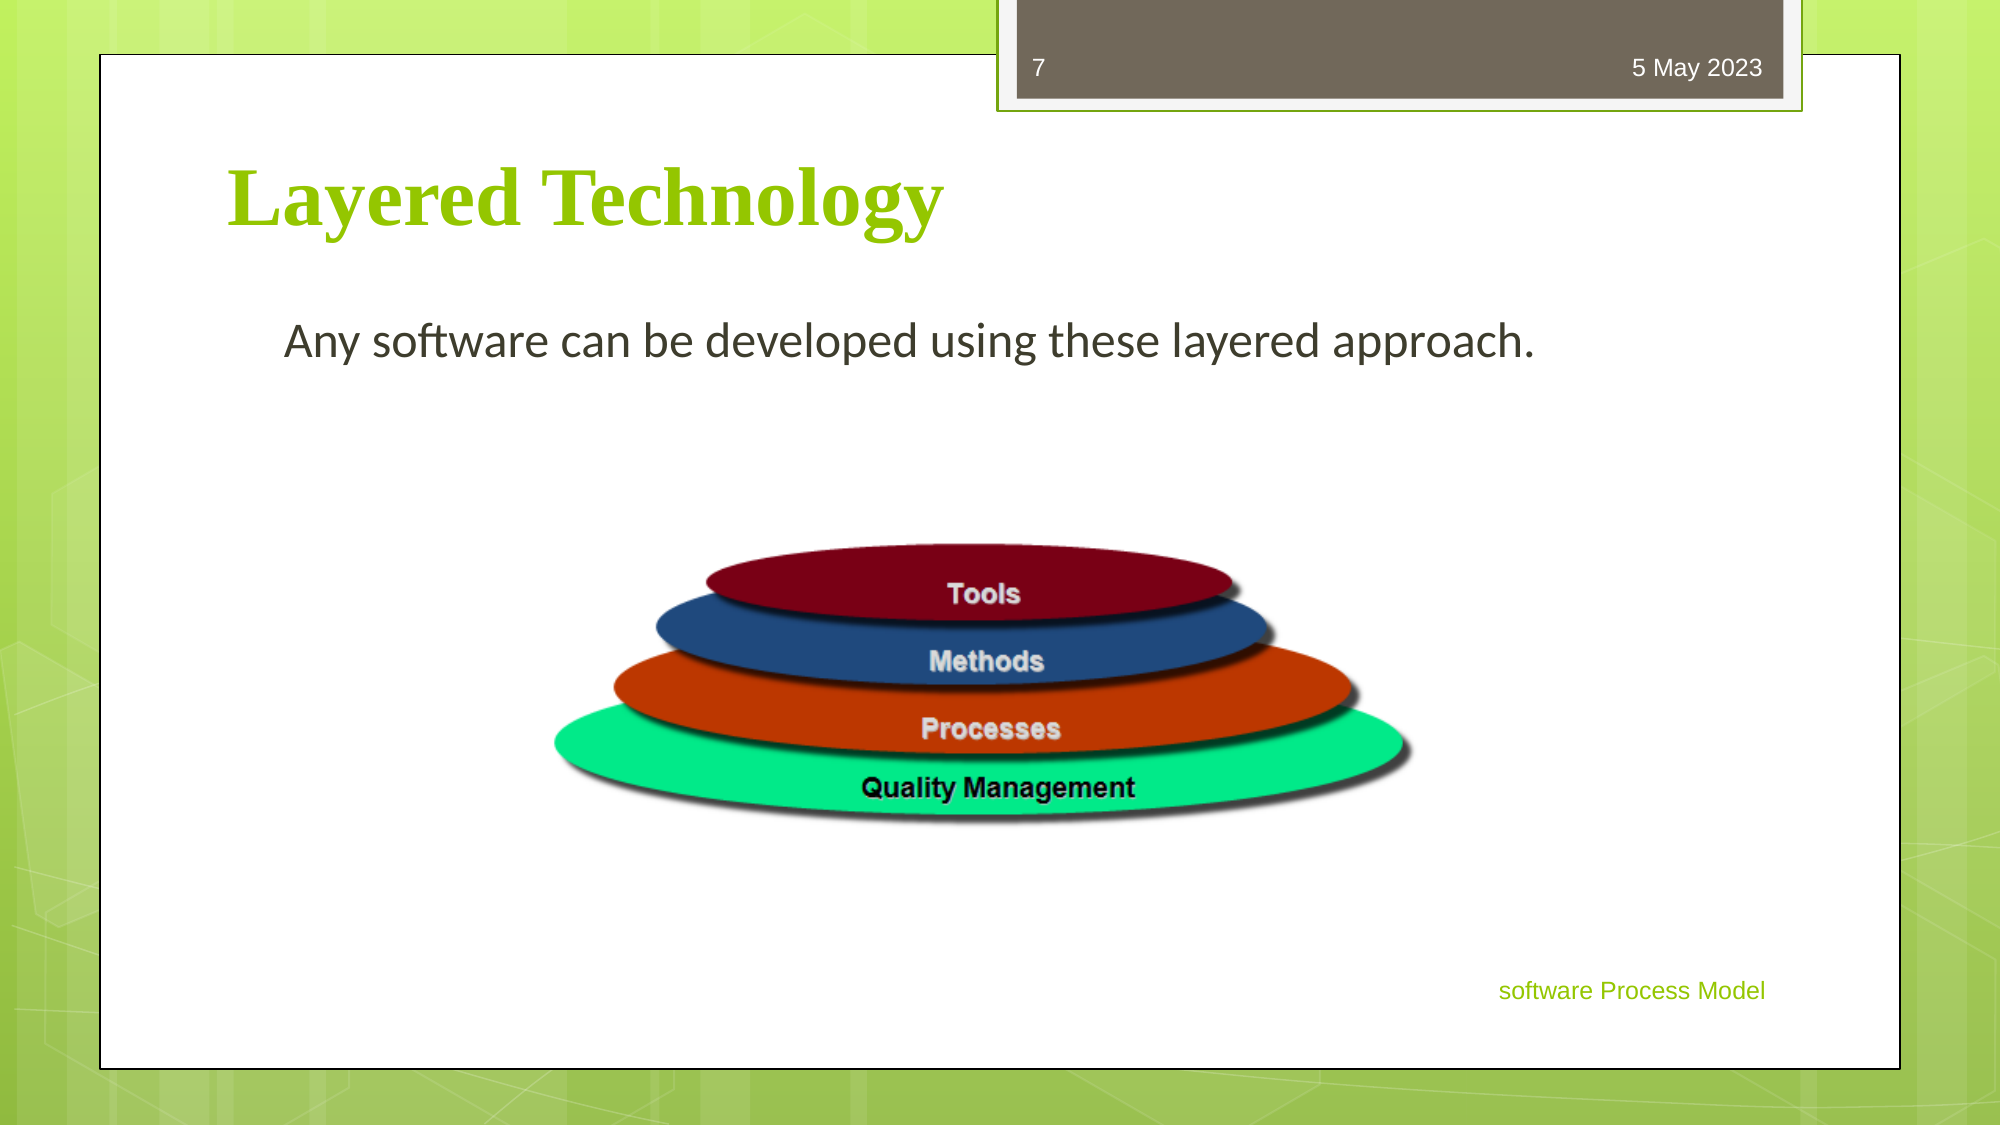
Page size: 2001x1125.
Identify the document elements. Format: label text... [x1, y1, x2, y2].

list Any software can be developed using these layered approach. [212, 269, 1782, 957]
title Layered Technology [212, 117, 1574, 250]
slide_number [1311, 36, 1779, 97]
slide_number 7 [1016, 36, 1309, 97]
picture [542, 533, 1439, 833]
footer software Process Model [1015, 960, 1782, 1020]
